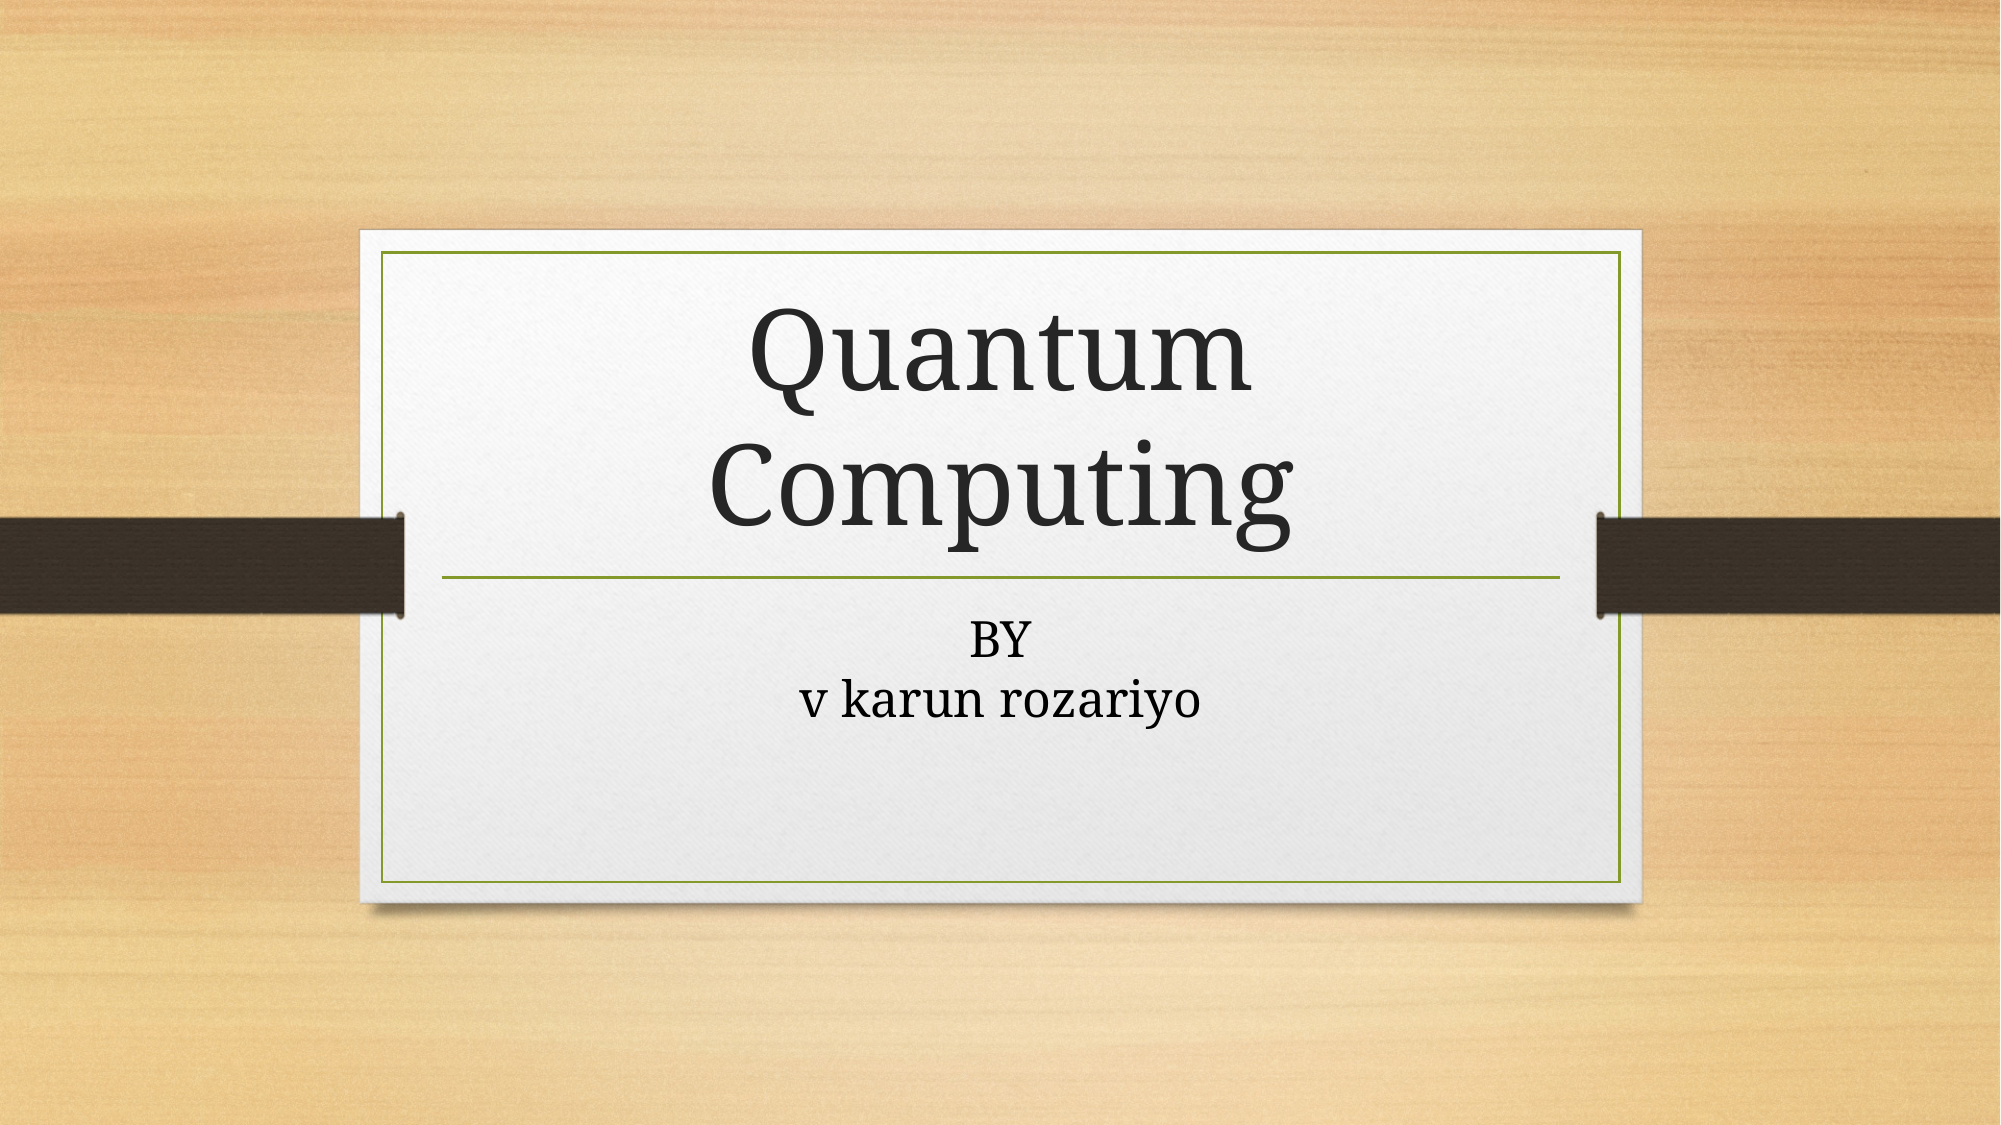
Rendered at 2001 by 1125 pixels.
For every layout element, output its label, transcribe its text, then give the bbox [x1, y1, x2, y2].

title Quantum Computing [441, 306, 1560, 556]
subtitle BY v karun rozariyo [441, 600, 1560, 817]
picture [0, 0, 2001, 1125]
